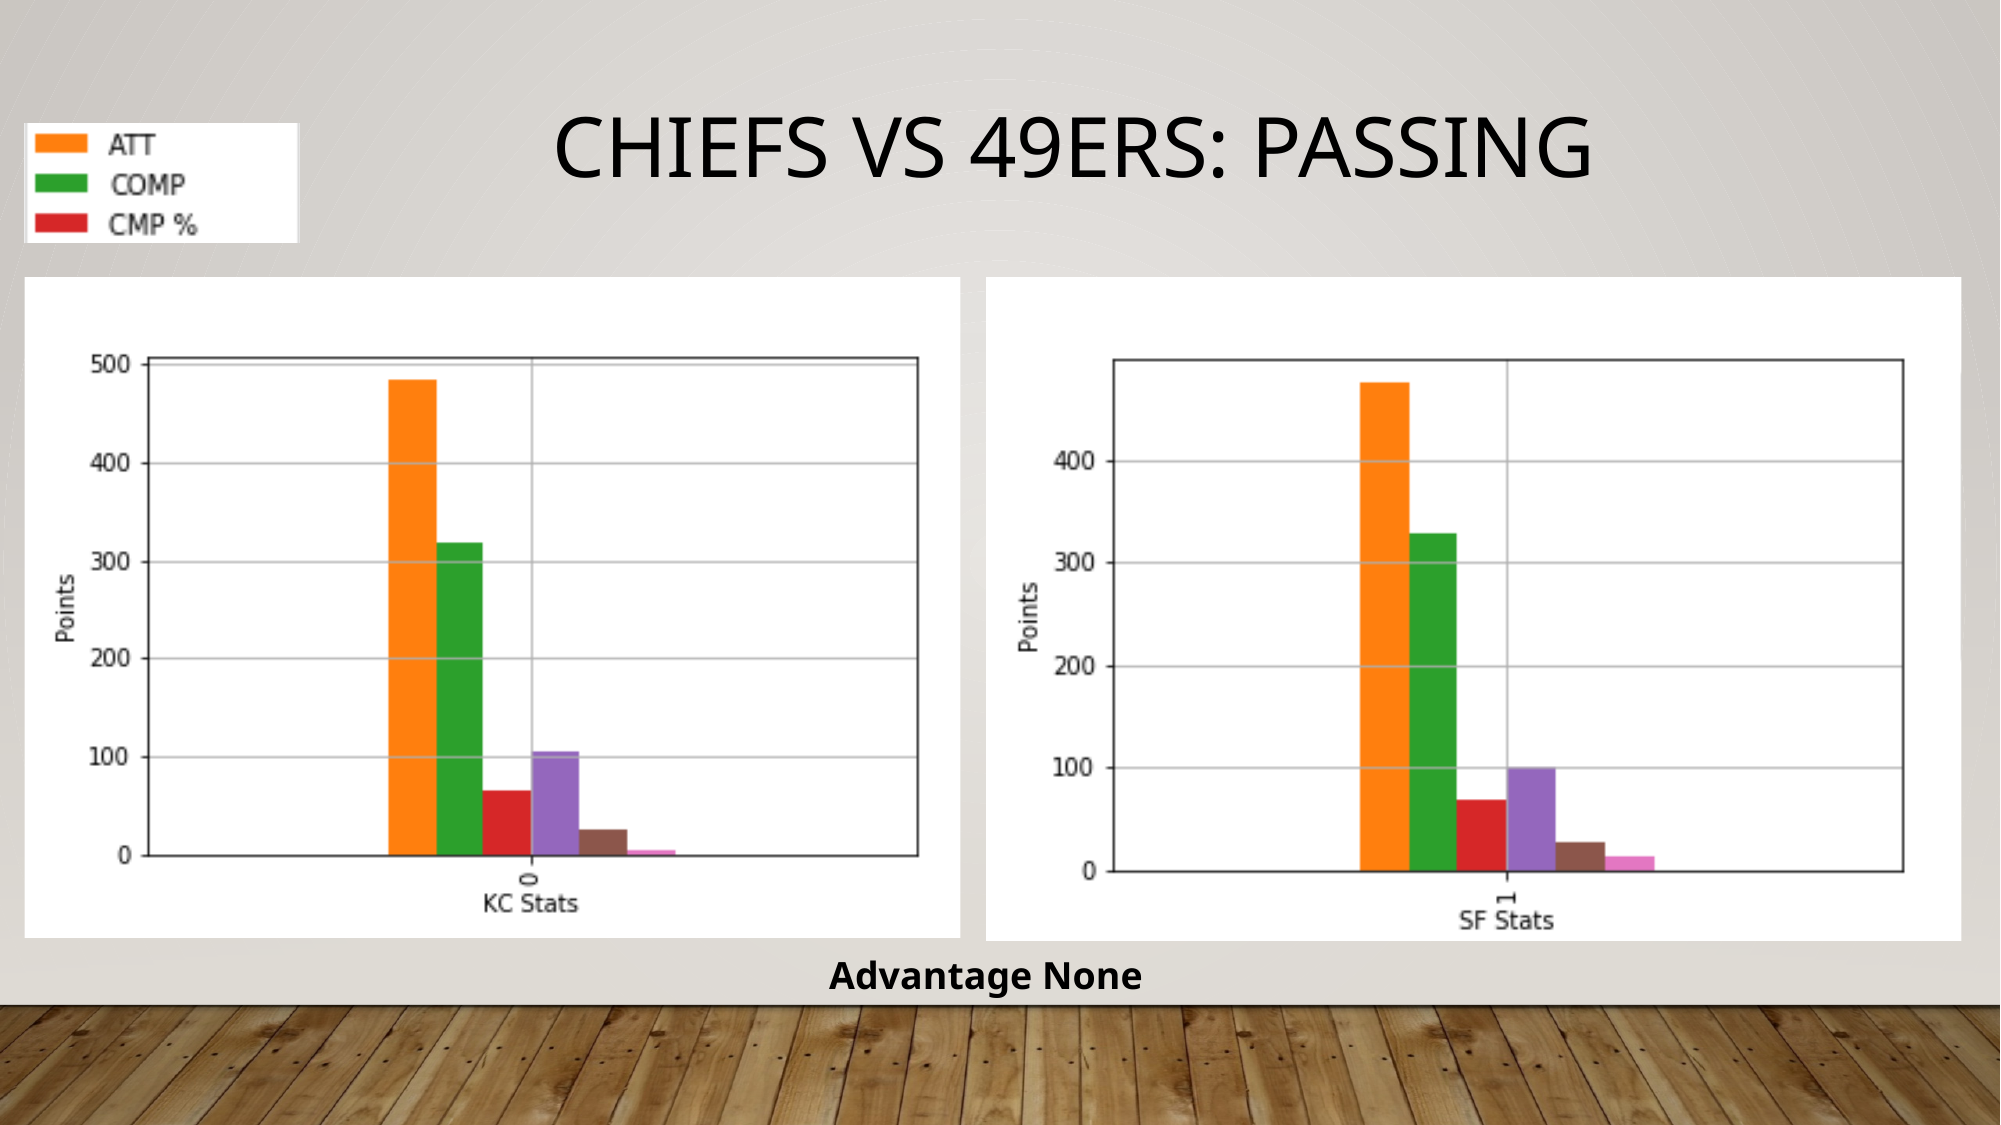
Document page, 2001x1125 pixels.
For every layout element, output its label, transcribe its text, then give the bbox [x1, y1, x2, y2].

text_box Advantage None [814, 945, 1158, 1005]
picture [0, 1005, 2000, 1125]
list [985, 277, 1962, 941]
picture [24, 123, 301, 243]
text_box Chiefs vs 49ers: Passing [537, 97, 1941, 293]
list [24, 277, 961, 941]
